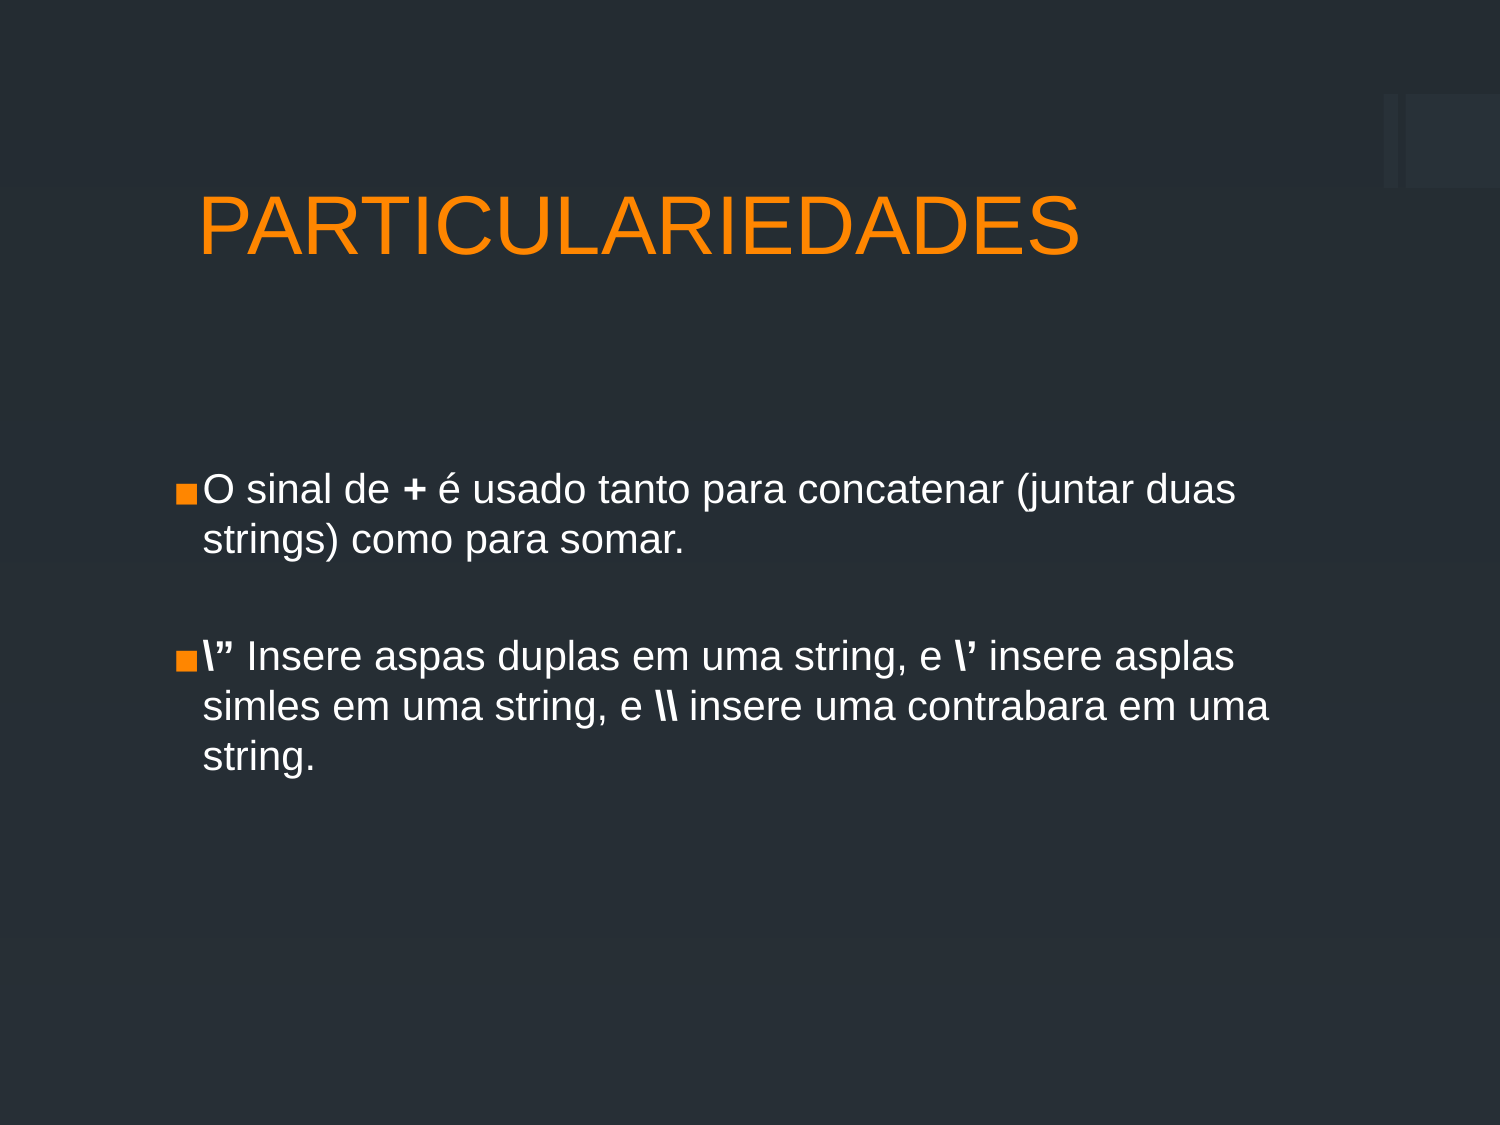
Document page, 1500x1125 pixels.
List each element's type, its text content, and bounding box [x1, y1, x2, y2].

list O sinal de + é usado tanto para concatenar (juntar duas strings) como para somar. \” Insere aspas duplas em uma string, e \’ insere asplas simles em uma string, e \\ insere uma contrabara em uma string. [150, 454, 1350, 1035]
title PARTICULARIEDADES [183, 90, 1383, 280]
